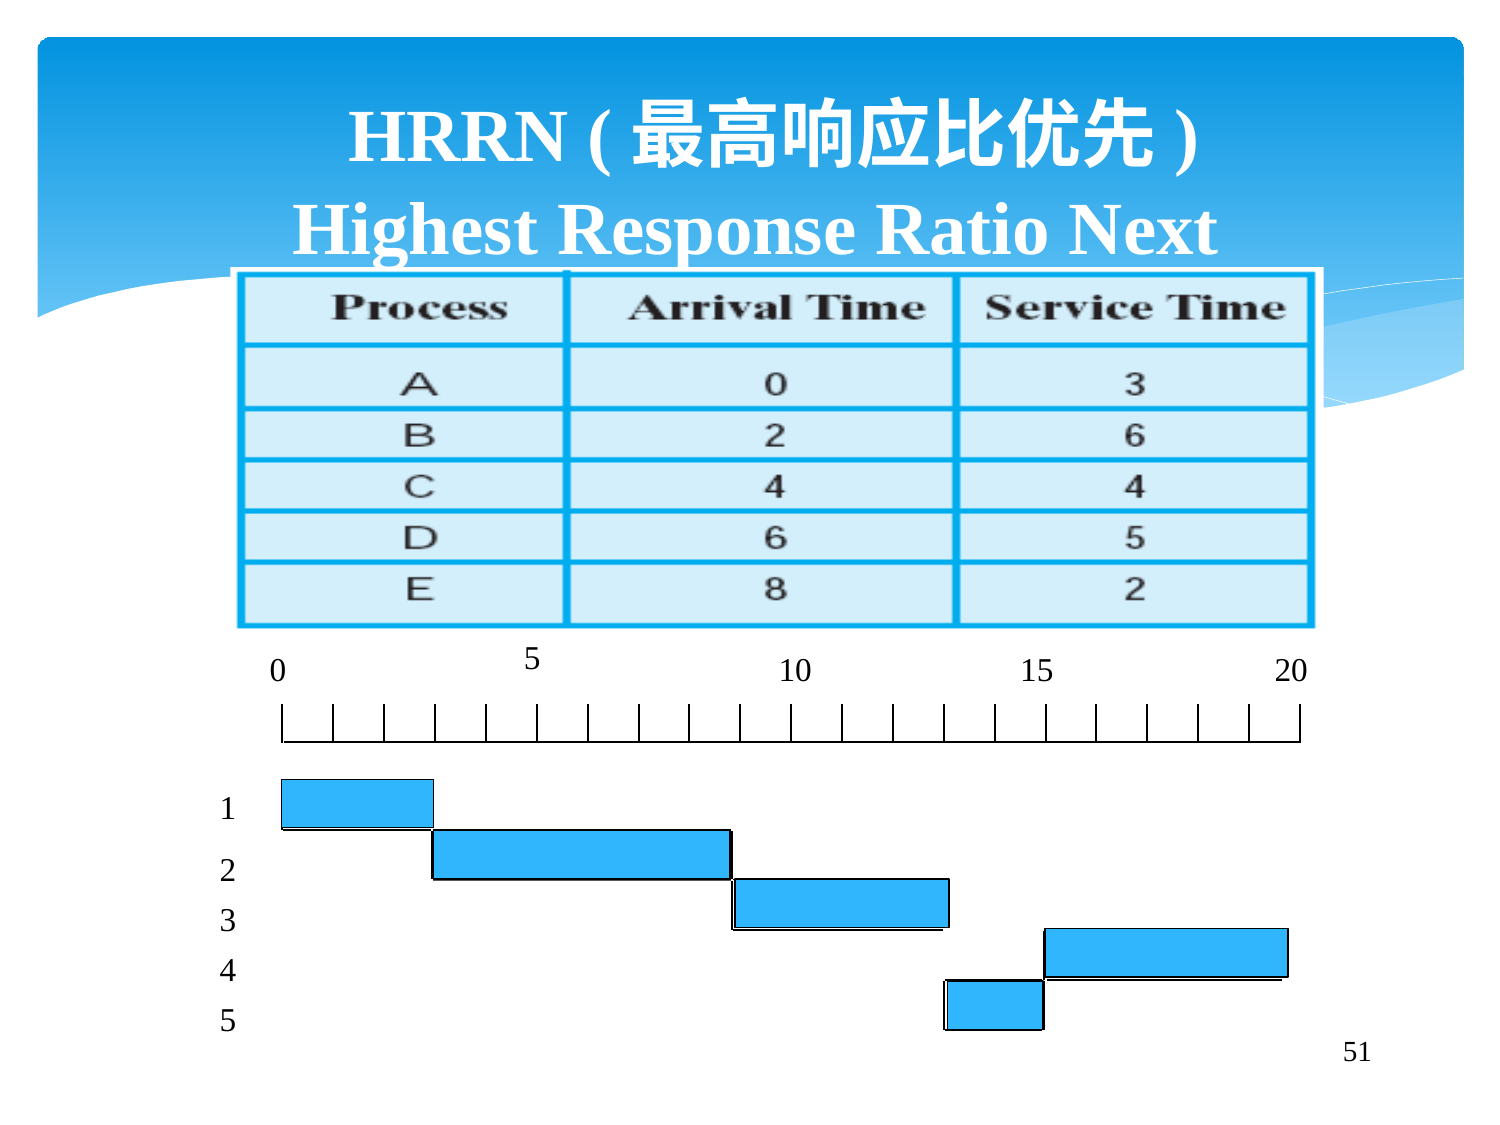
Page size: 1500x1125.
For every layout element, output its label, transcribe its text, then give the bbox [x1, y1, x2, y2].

text_box 5 [521, 634, 543, 676]
text_box 0 [267, 646, 289, 689]
text_box [1324, 299, 1464, 403]
text_box 20 [1272, 646, 1311, 689]
text_box [1324, 398, 1344, 407]
text_box [281, 779, 434, 828]
text_box [947, 980, 1043, 1030]
text_box 15 [1018, 646, 1056, 689]
text_box [230, 267, 1324, 634]
text_box 1 2 3 4 5 [217, 761, 239, 1038]
text_box [1045, 928, 1288, 977]
text_box [433, 830, 730, 879]
slide_number 49 [1338, 1032, 1377, 1125]
picture [1222, 86, 1464, 326]
title HRRN (最高响应比优先) Highest Response Ratio Next [290, 80, 1222, 267]
text_box [734, 879, 950, 928]
text_box 10 [776, 646, 815, 689]
picture [37, 86, 290, 317]
picture [37, 37, 44, 44]
